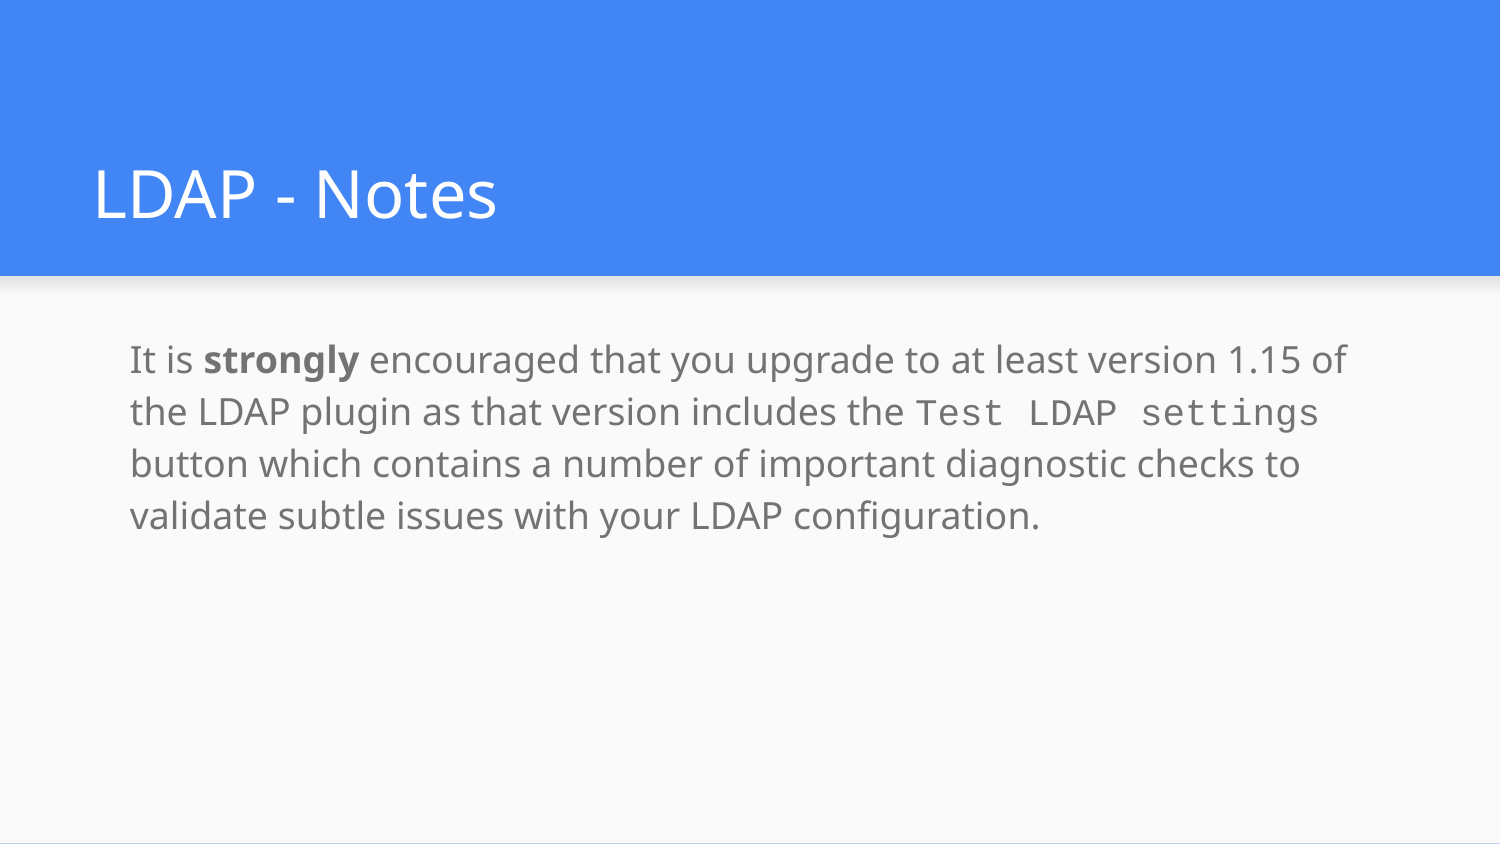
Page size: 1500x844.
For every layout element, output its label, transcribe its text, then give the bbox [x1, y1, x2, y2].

title LDAP - Notes [76, 120, 1427, 248]
list It is strongly encouraged that you upgrade to at least version 1.15 of the LDAP plugin as that version includes the Test LDAP settings button which contains a number of important diagnostic checks to validate subtle issues with your LDAP configuration. [76, 314, 1427, 760]
